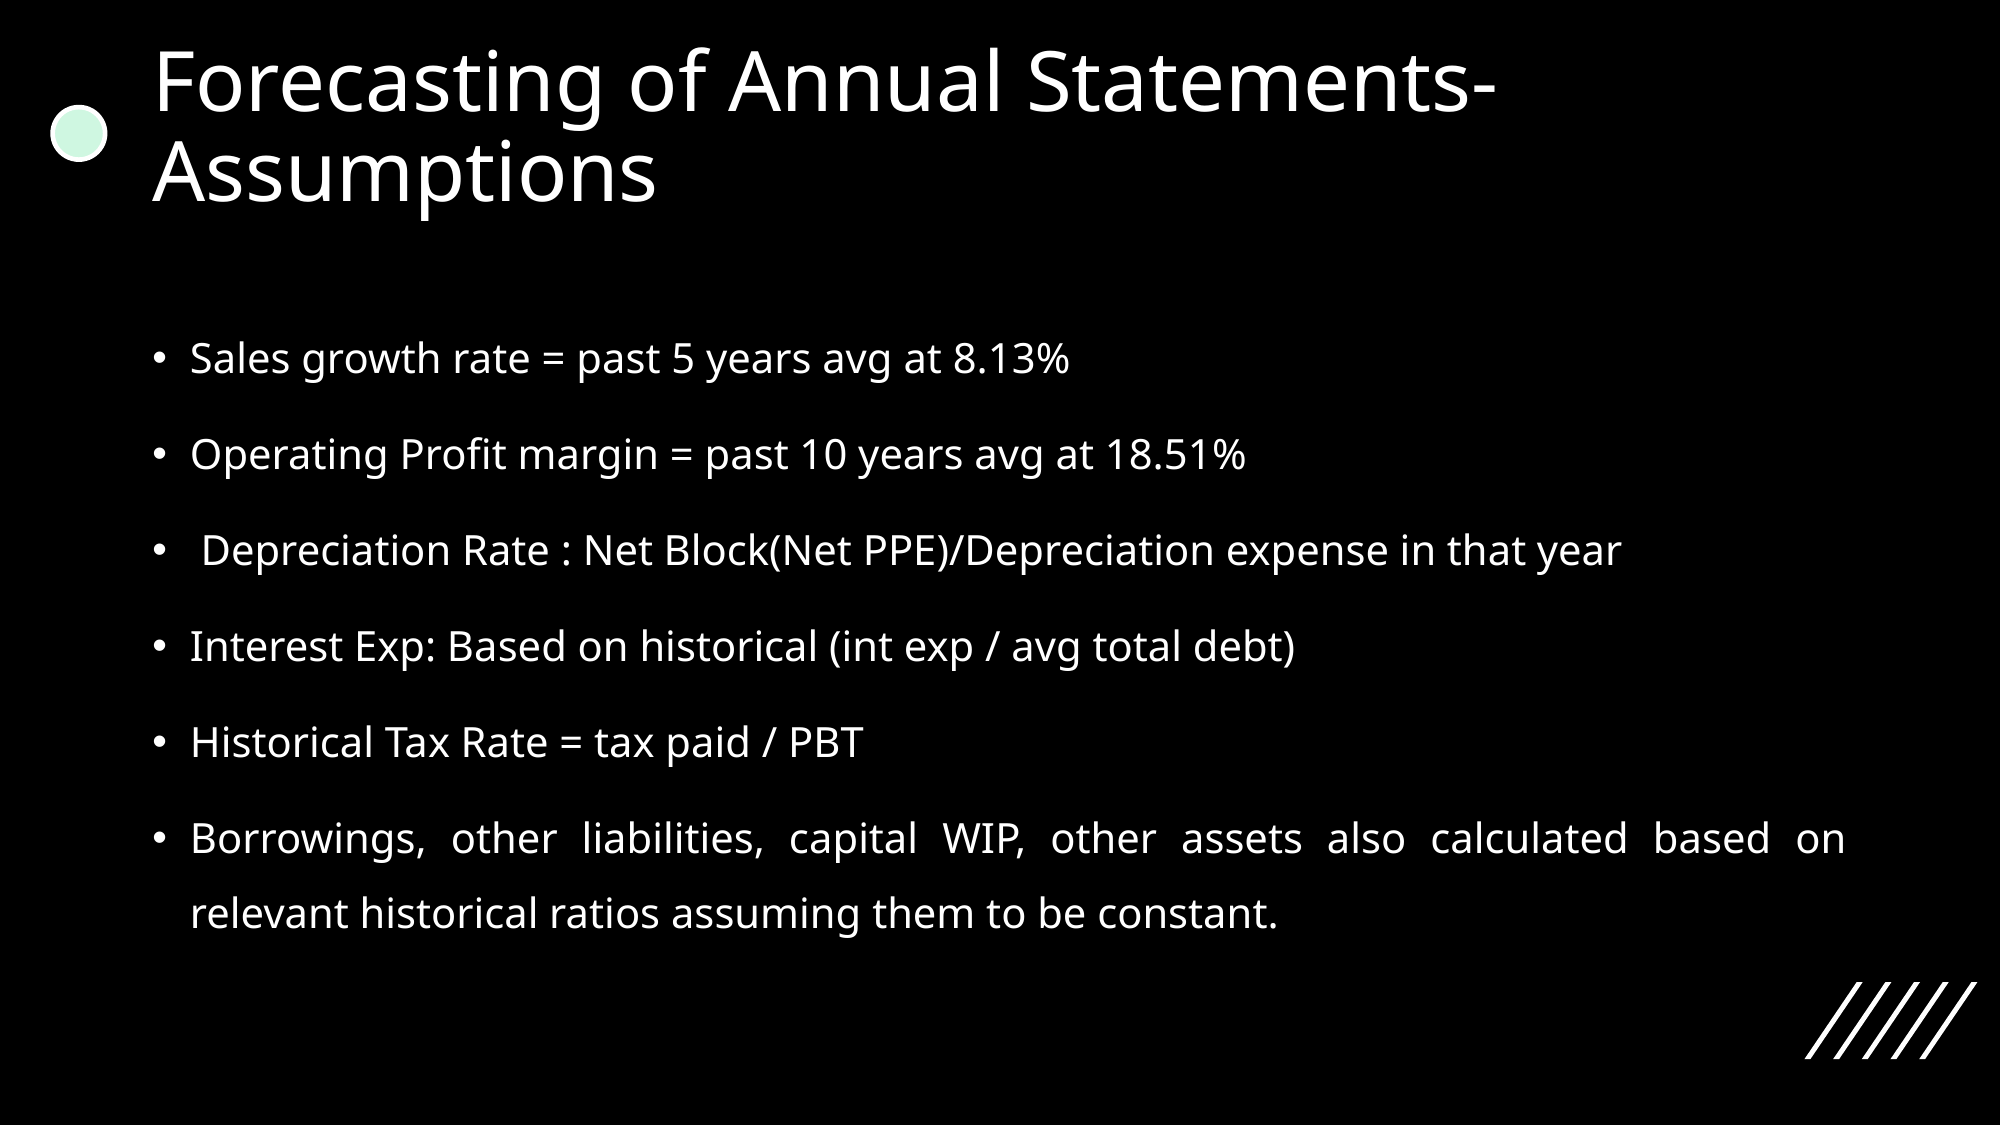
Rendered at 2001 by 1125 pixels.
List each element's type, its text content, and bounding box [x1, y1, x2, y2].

title Forecasting of Annual Statements-Assumptions [137, 21, 1863, 239]
list Sales growth rate = past 5 years avg at 8.13% Operating Profit margin = past 10 years avg at 18.51% Depreciation Rate : Net Block(Net PPE)/Depreciation expense in that year Interest Exp: Based on historical (int exp / avg total debt) Historical Tax Rate = tax paid / PBT Borrowings, other liabilities, capital WIP, other assets also calculated based on relevant historical ratios assuming them to be constant. [137, 299, 1863, 1014]
